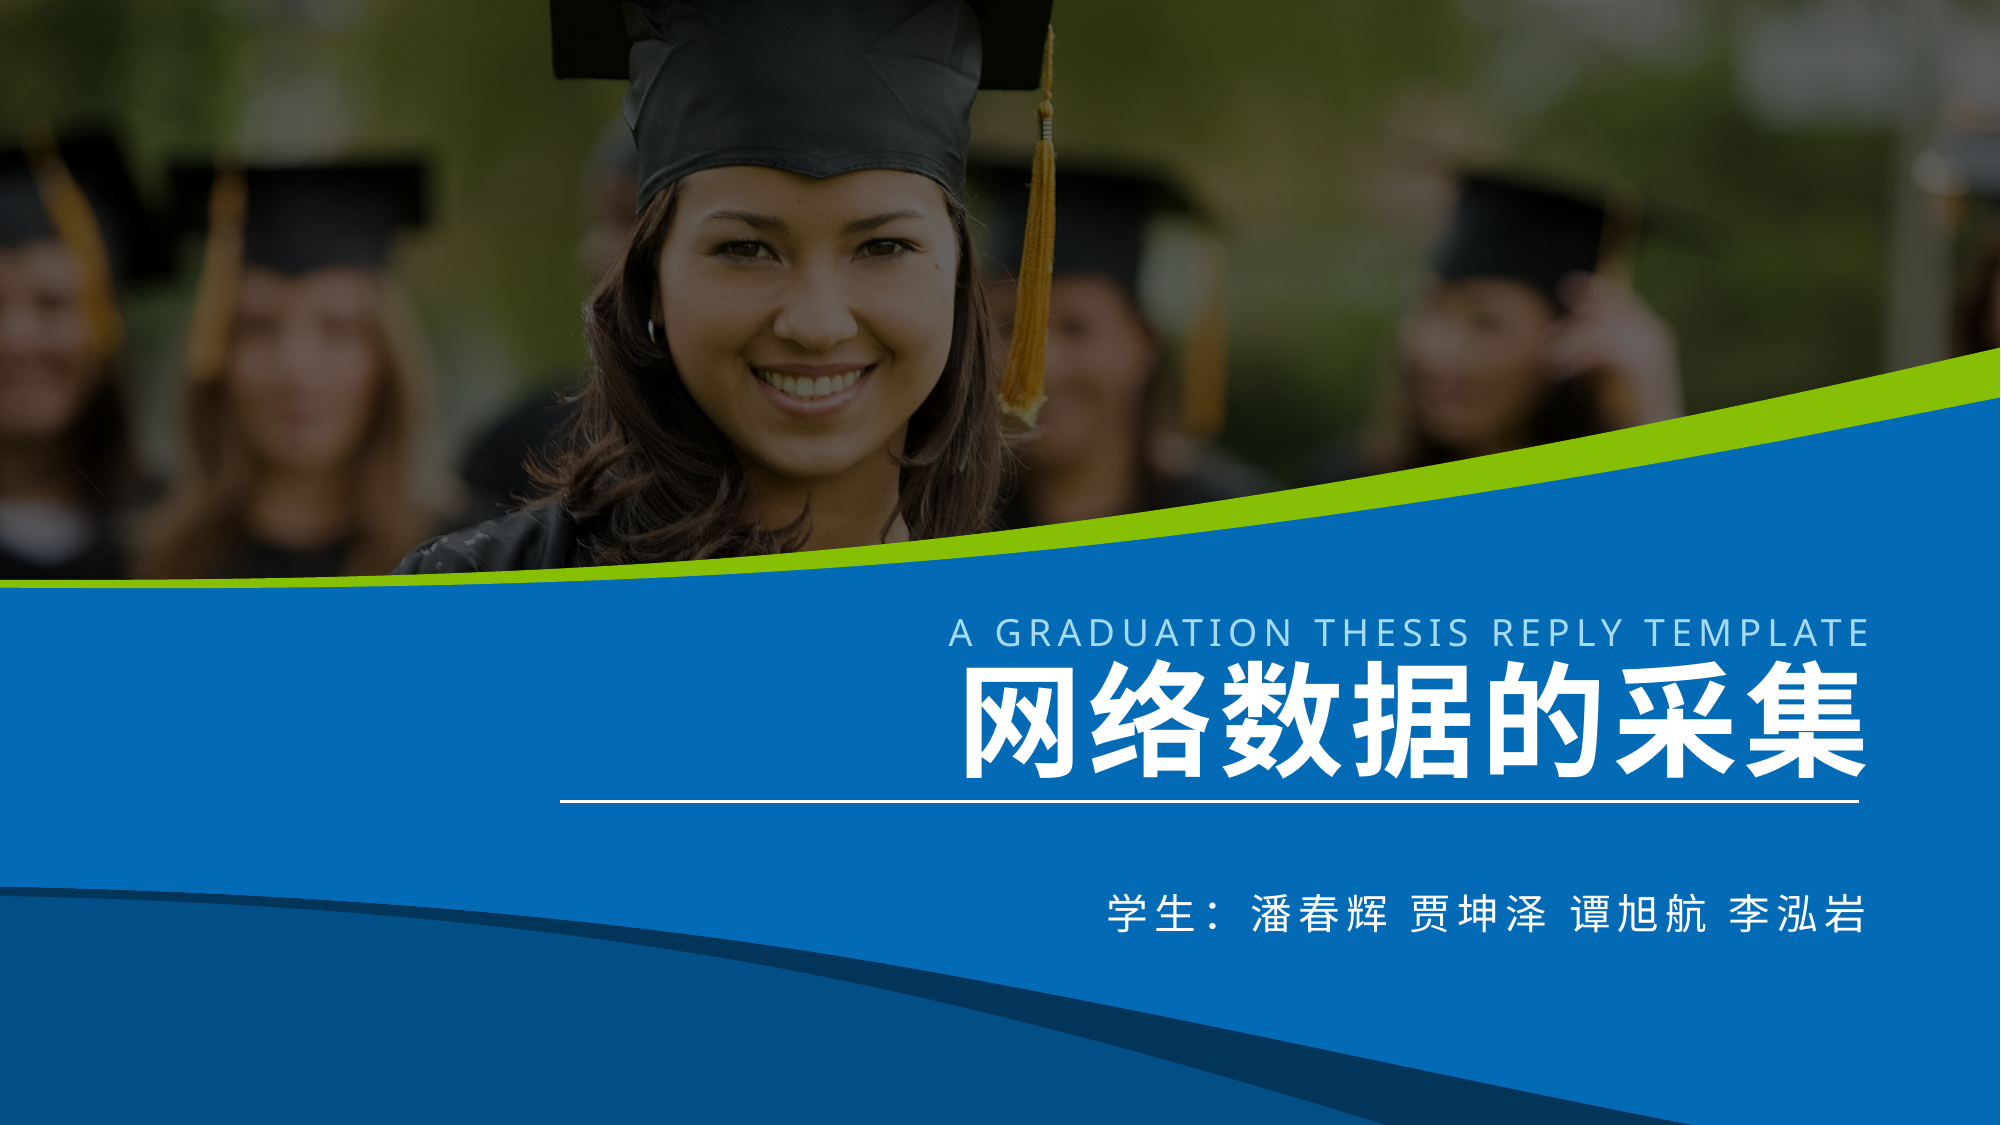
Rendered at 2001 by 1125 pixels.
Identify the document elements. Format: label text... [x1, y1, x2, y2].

text_box A GRADUATION THESIS REPLY TEMPLATE [808, 601, 1885, 661]
text_box 学生：潘春辉 贾坤泽 谭旭航 李泓岩 [1043, 865, 1882, 1010]
picture [0, 0, 2000, 579]
text_box 网络数据的采集 [399, 635, 1885, 800]
